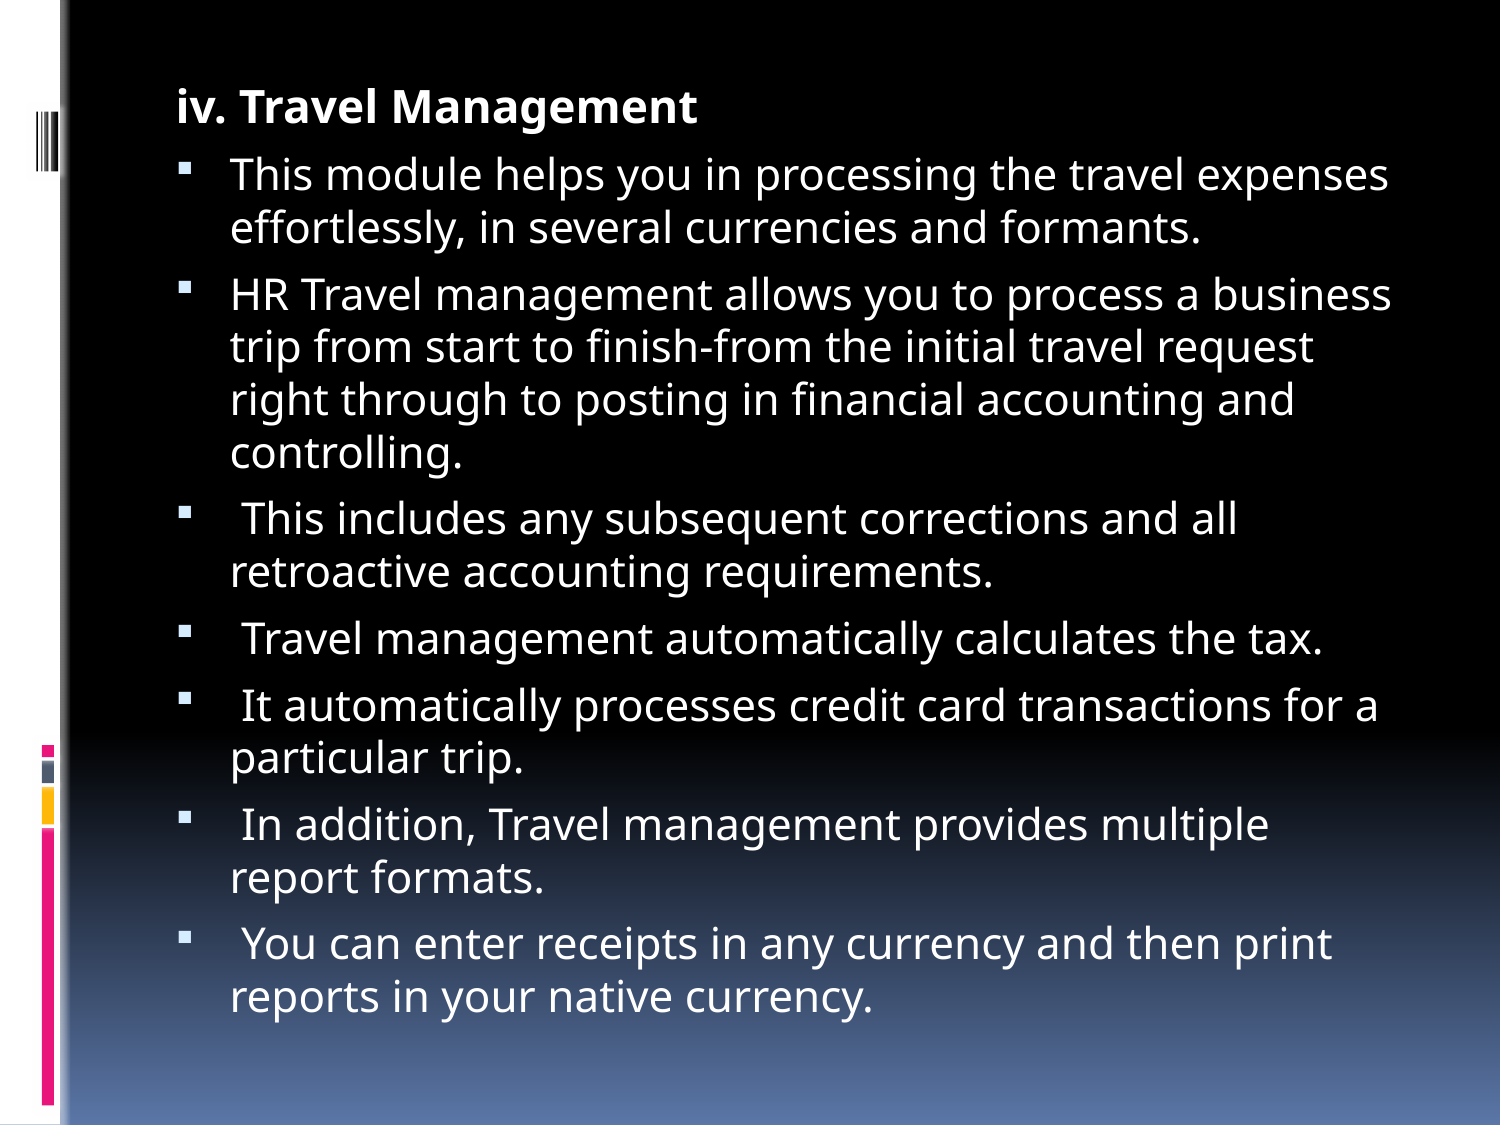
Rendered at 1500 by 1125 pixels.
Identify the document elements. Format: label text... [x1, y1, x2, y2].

list iv. Travel Management This module helps you in processing the travel expenses effortlessly, in several currencies and formants. HR Travel management allows you to process a business trip from start to finish-from the initial travel request right through to posting in financial accounting and controlling. This includes any subsequent corrections and all retroactive accounting requirements. Travel management automatically calculates the tax. It automatically processes credit card transactions for a particular trip. In addition, Travel management provides multiple report formats. You can enter receipts in any currency and then print reports in your native currency. [150, 70, 1425, 1043]
